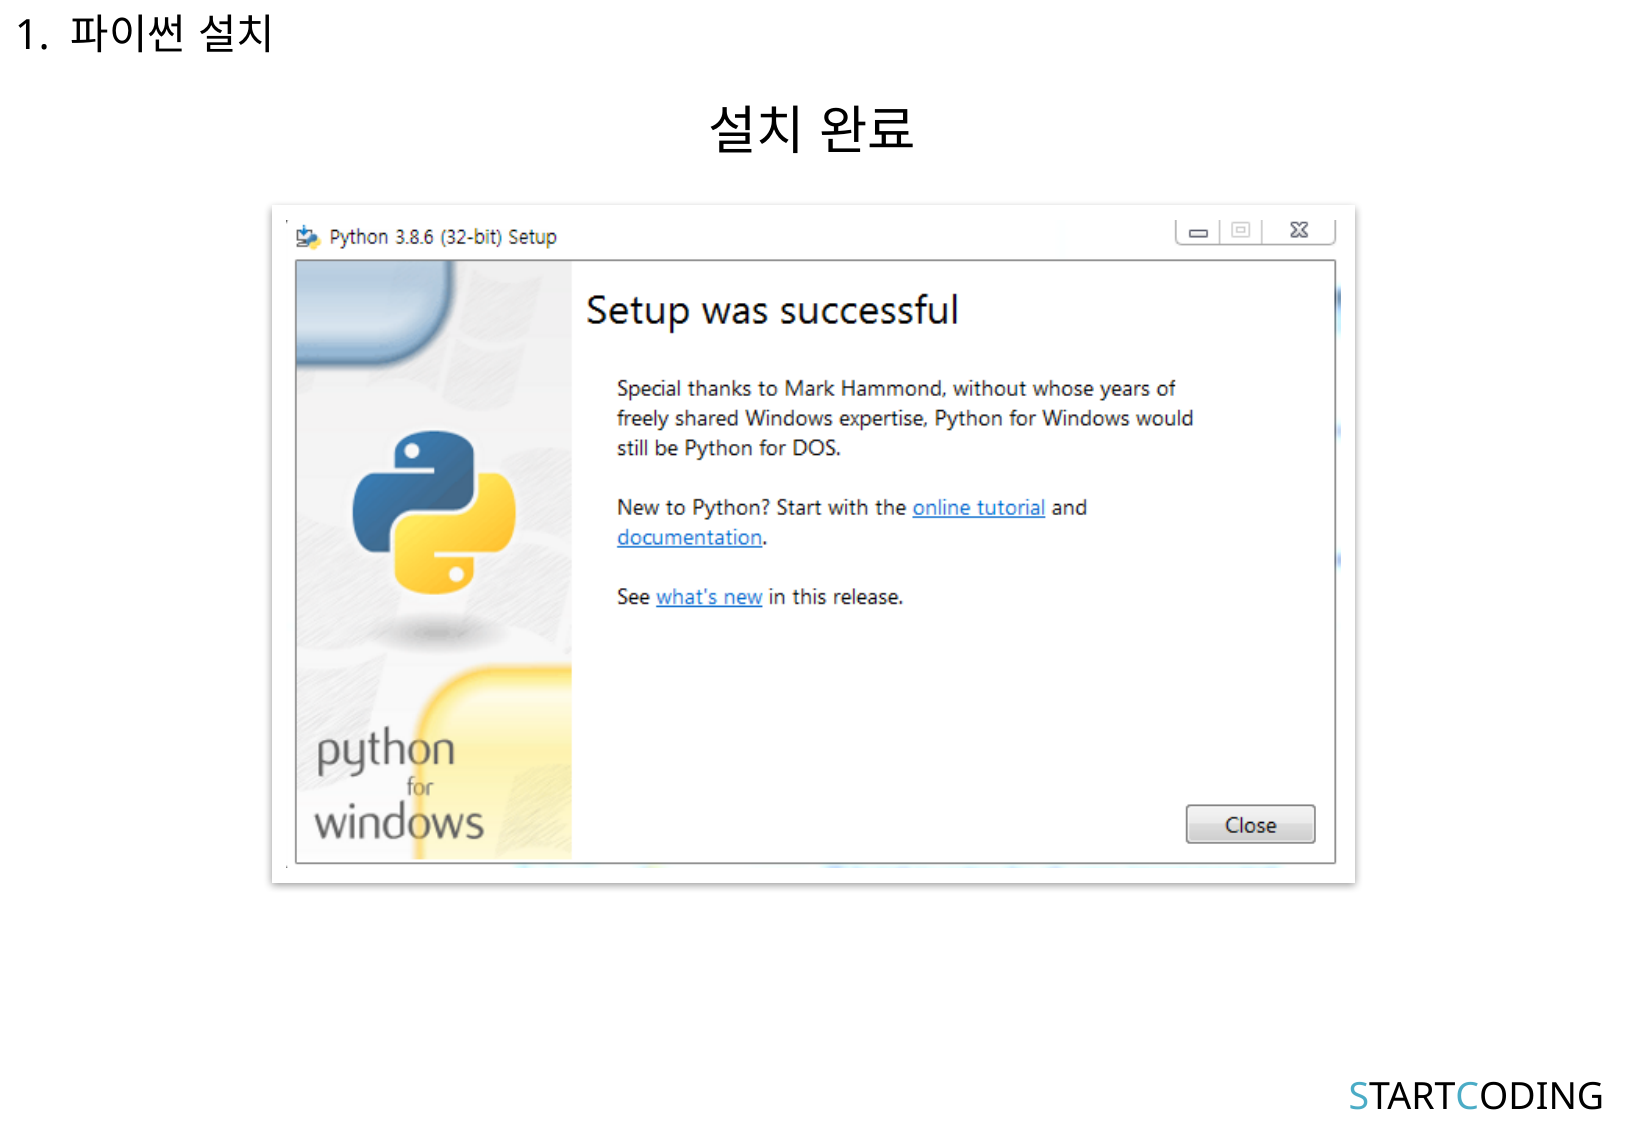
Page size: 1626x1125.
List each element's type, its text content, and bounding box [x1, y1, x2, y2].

picture [285, 219, 1342, 869]
text_box STARTCODING [1334, 1064, 1619, 1125]
text_box 설치 완료 [693, 89, 932, 168]
text_box 1. 파이썬 설치 [0, 0, 596, 65]
